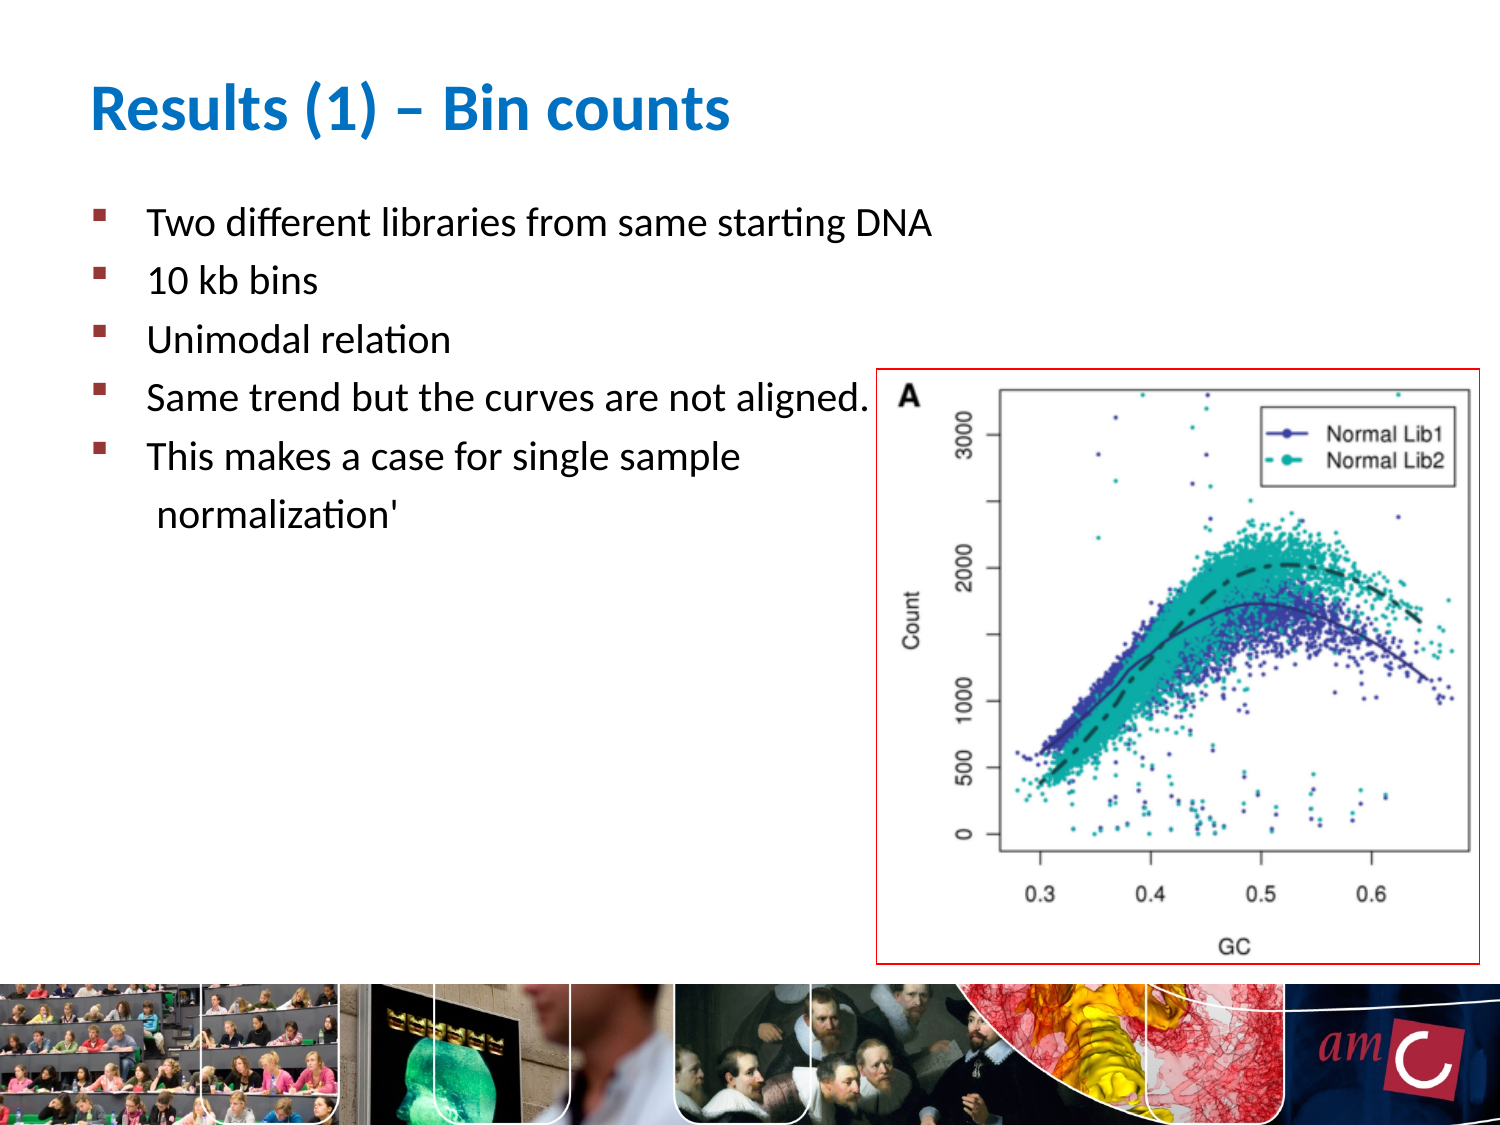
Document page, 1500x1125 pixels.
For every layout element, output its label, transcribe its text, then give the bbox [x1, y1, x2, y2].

picture [876, 369, 1480, 964]
picture [0, 984, 1500, 1125]
title Results (1) – Bin counts [75, 45, 1425, 163]
list Two different libraries from same starting DNA 10 kb bins Unimodal relation Same trend but the curves are not aligned. This makes a case for single sample normalization' [75, 187, 1425, 975]
